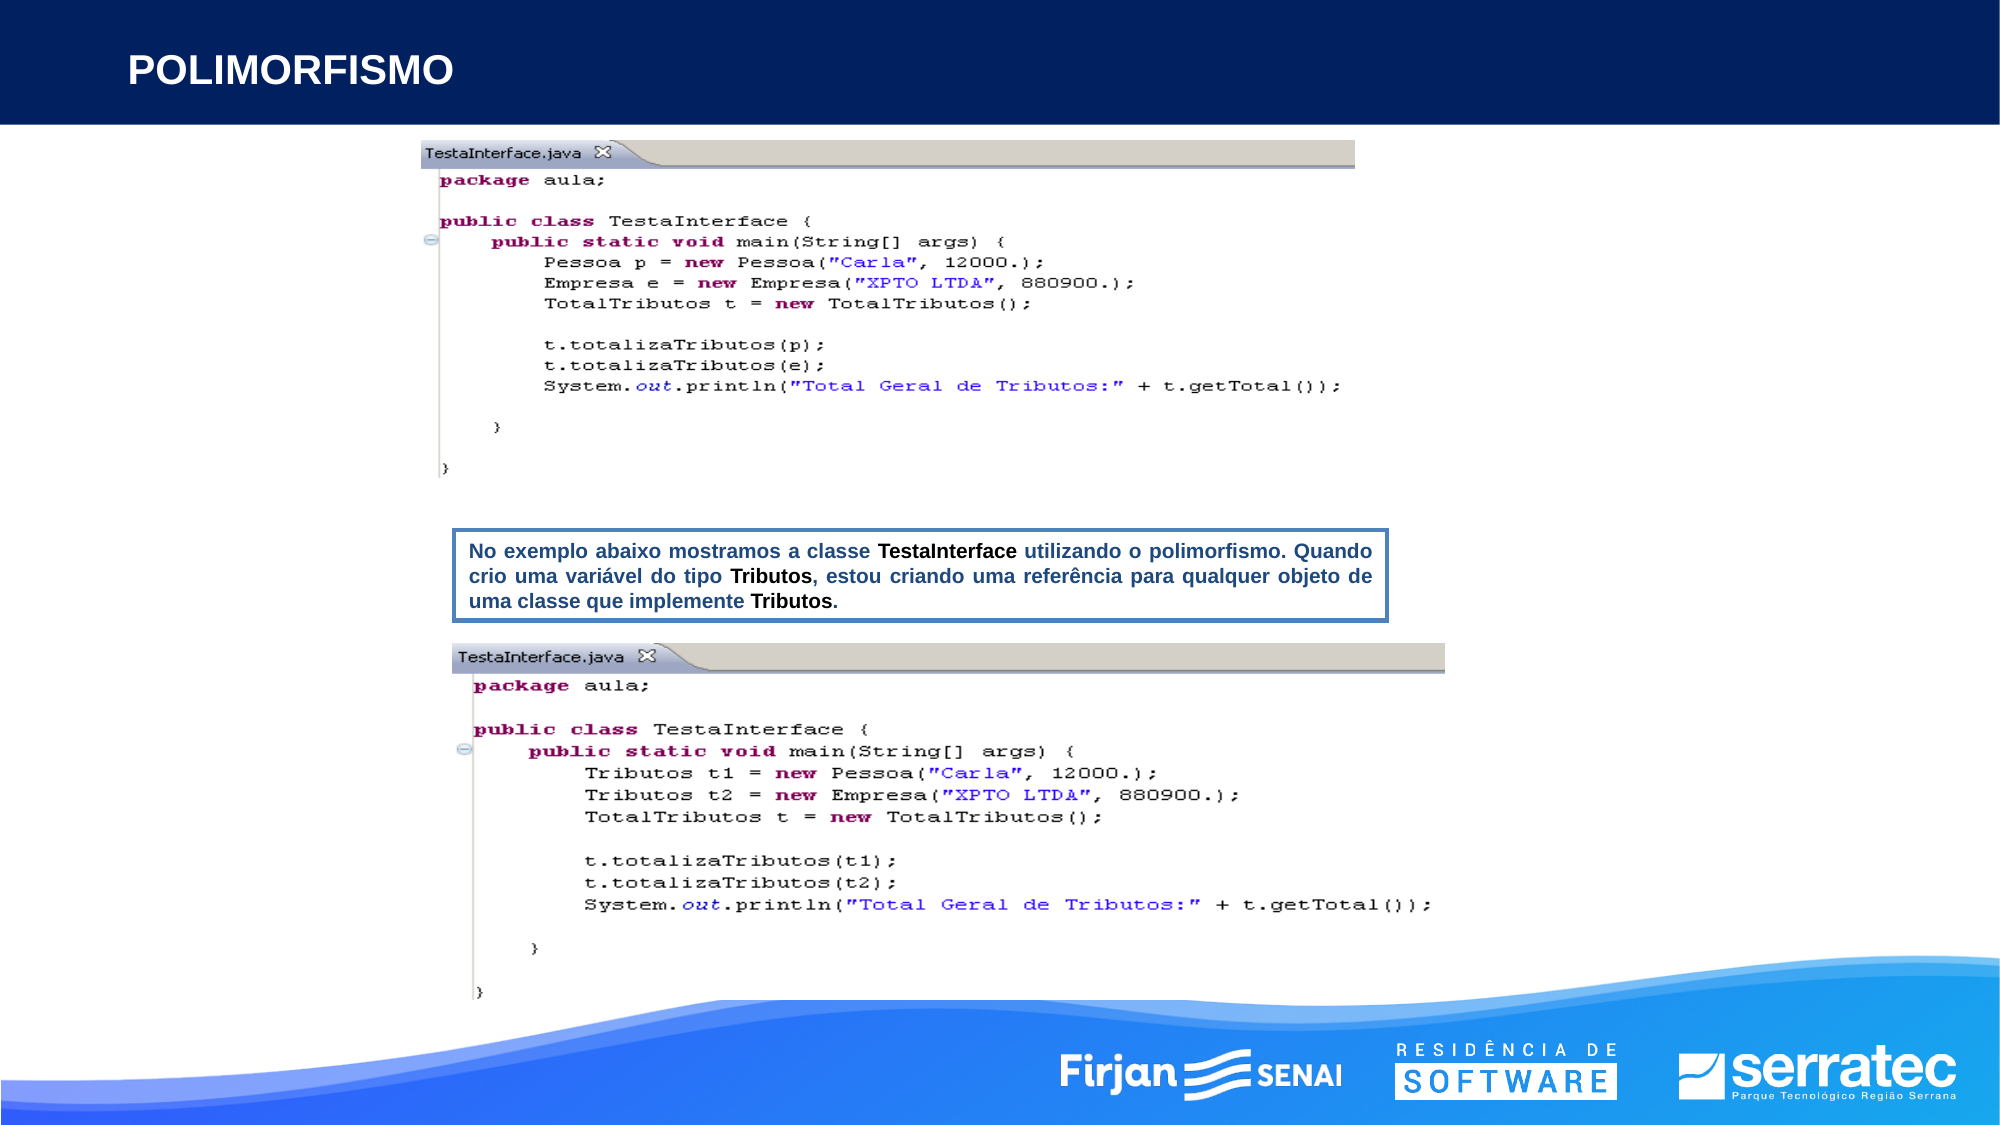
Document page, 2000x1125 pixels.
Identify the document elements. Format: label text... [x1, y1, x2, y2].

text_box POLIMORFISMO [113, 35, 470, 101]
picture [1, 643, 2000, 1125]
picture [420, 140, 1355, 478]
text_box No exemplo abaixo mostramos a classe TestaInterface utilizando o polimorfismo. Quando crio uma variável do tipo Tributos, estou criando uma referência para qualquer objeto de uma classe que implemente Tributos. [454, 530, 1388, 621]
